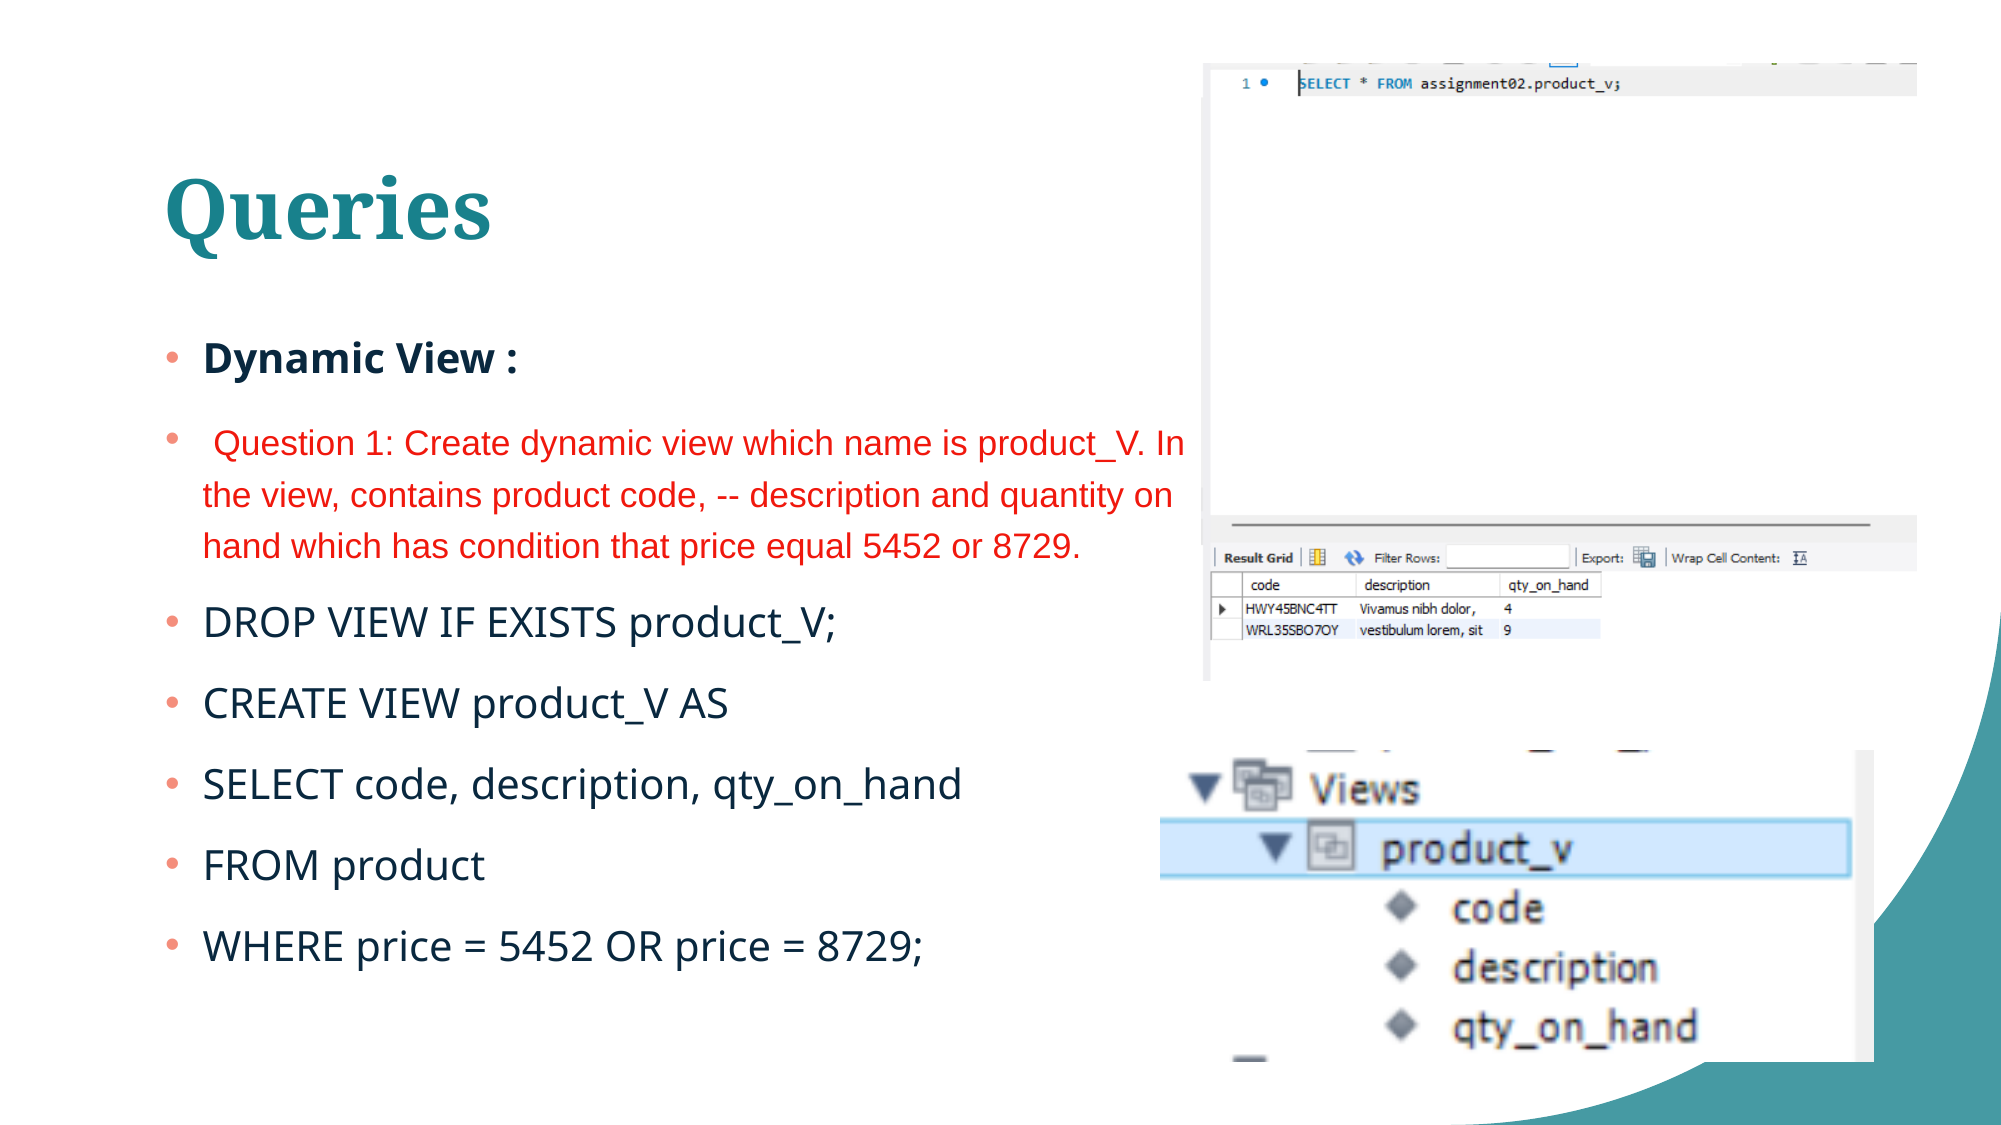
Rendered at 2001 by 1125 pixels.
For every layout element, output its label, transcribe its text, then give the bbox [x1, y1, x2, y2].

picture [1159, 750, 1874, 1062]
picture [1201, 63, 1917, 681]
list Dynamic View : Question 1: Create dynamic view which name is product_V. In the view, contains product code, -- description and quantity on hand which has condition that price equal 5452 or 8729. DROP VIEW IF EXISTS product_V; CREATE VIEW product_V AS SELECT code, description, qty_on_hand FROM product WHERE price = 5452 OR price = 8729; [150, 314, 1218, 992]
title Queries [148, 96, 1201, 315]
